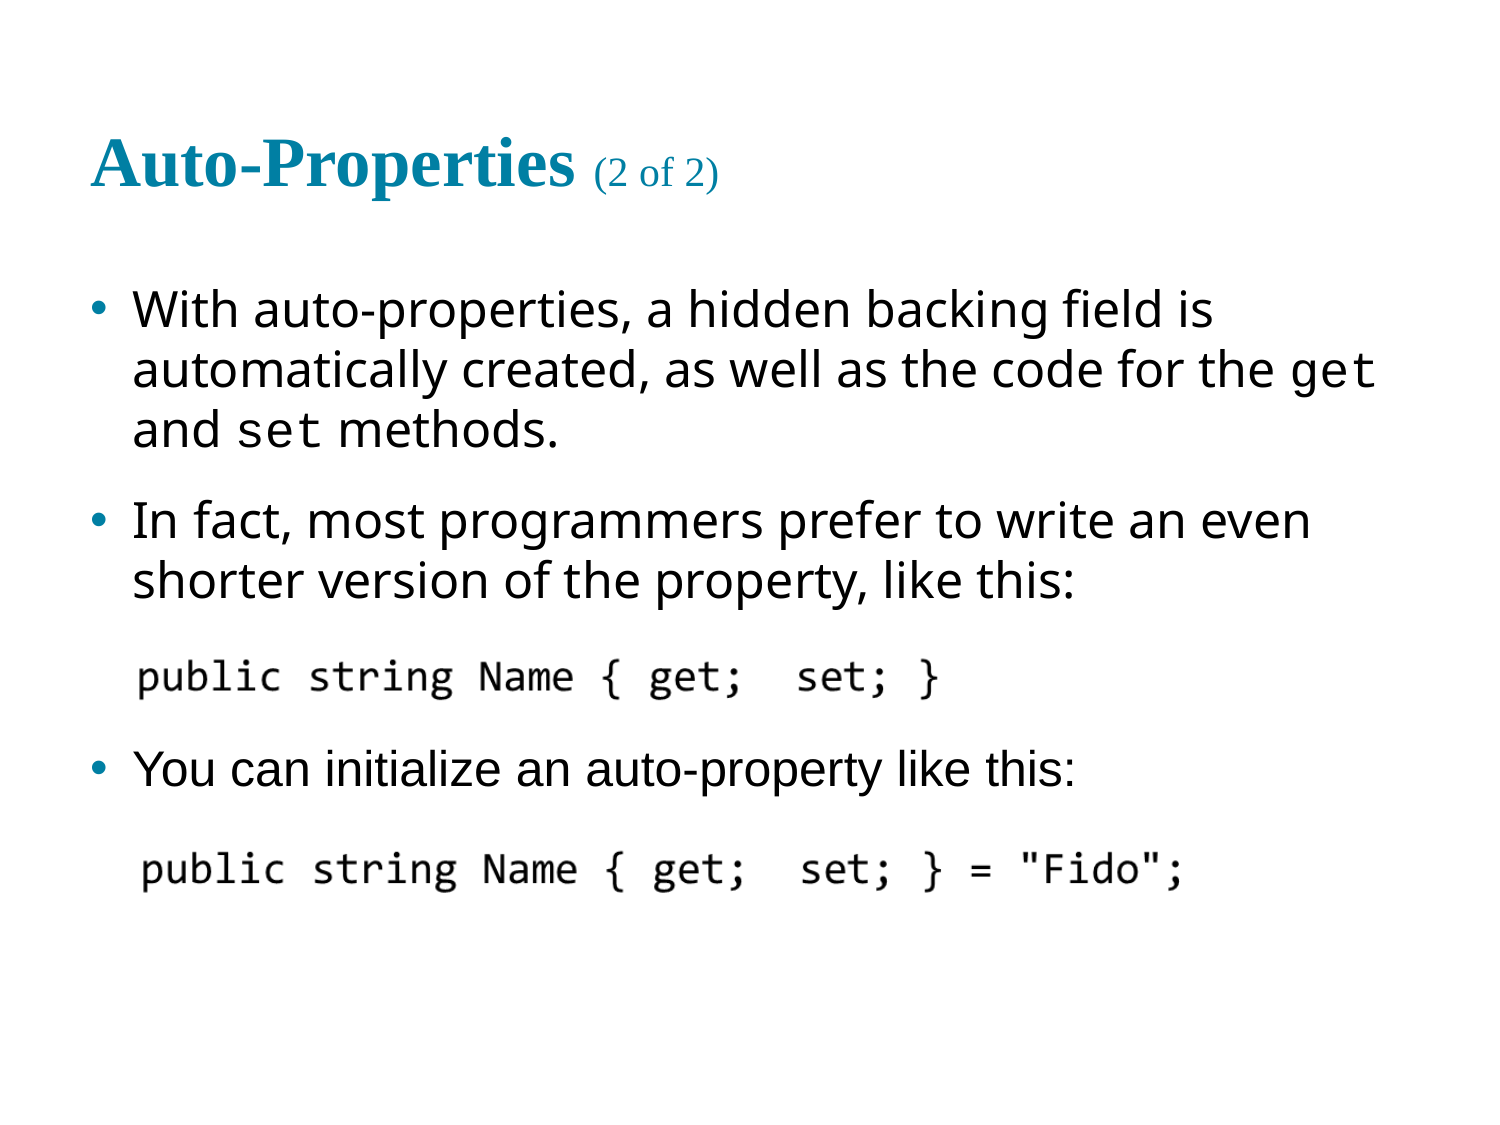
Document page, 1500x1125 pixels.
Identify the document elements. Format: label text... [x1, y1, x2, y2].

title Auto-Properties (2 of 2) [75, 0, 1425, 216]
picture [119, 637, 966, 729]
list You can initialize an auto-property like this: [75, 721, 1425, 808]
list With auto-properties, a hidden backing field is automatically created, as well as the code for the get and set methods. In fact, most programmers prefer to write an even shorter version of the property, like this: [75, 262, 1425, 721]
list With auto-properties, a hidden backing field is automatically created, as well as the code for the get and set methods. In fact, most programmers prefer to write an even shorter version of the property, like this: [75, 808, 1425, 931]
picture [119, 827, 1213, 918]
